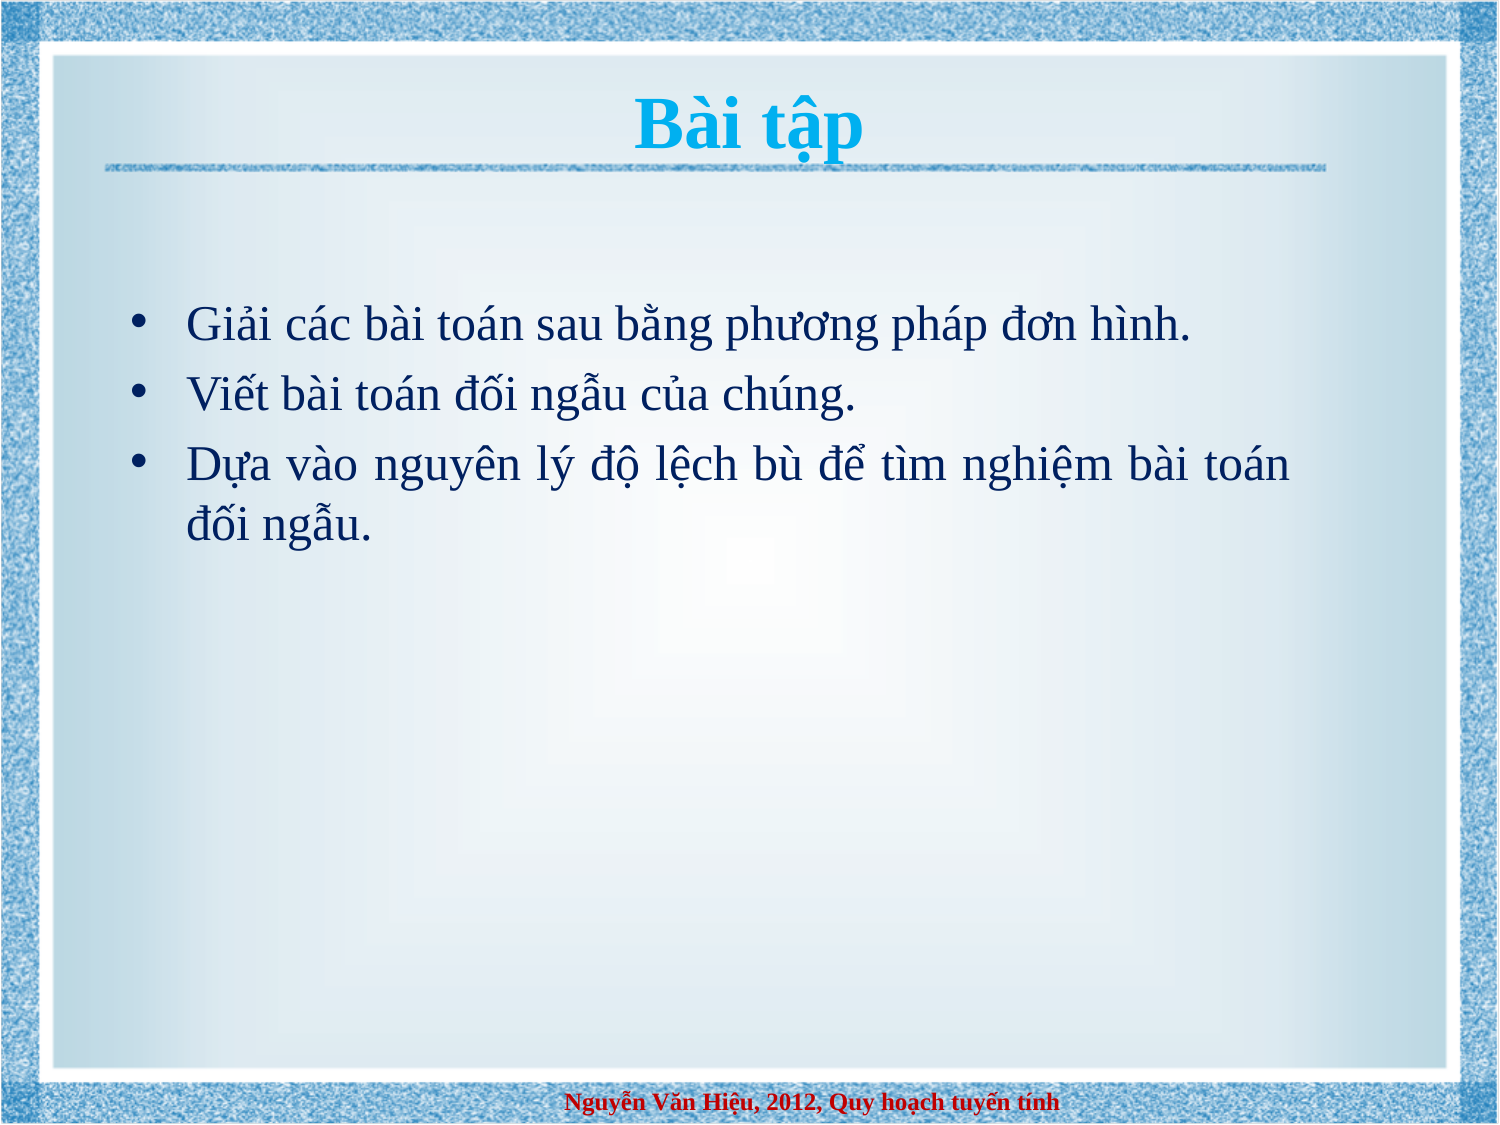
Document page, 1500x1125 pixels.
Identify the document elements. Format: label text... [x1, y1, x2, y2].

list Giải các bài toán sau bằng phương pháp đơn hình. Viết bài toán đối ngẫu của chúng. Dựa vào nguyên lý độ lệch bù để tìm nghiệm bài toán đối ngẫu. [115, 282, 1307, 658]
footer Nguyễn Văn Hiệu, 2012, Quy hoạch tuyến tính [437, 1074, 1188, 1125]
title Bài tập [75, 62, 1425, 175]
picture [0, 0, 1500, 1125]
